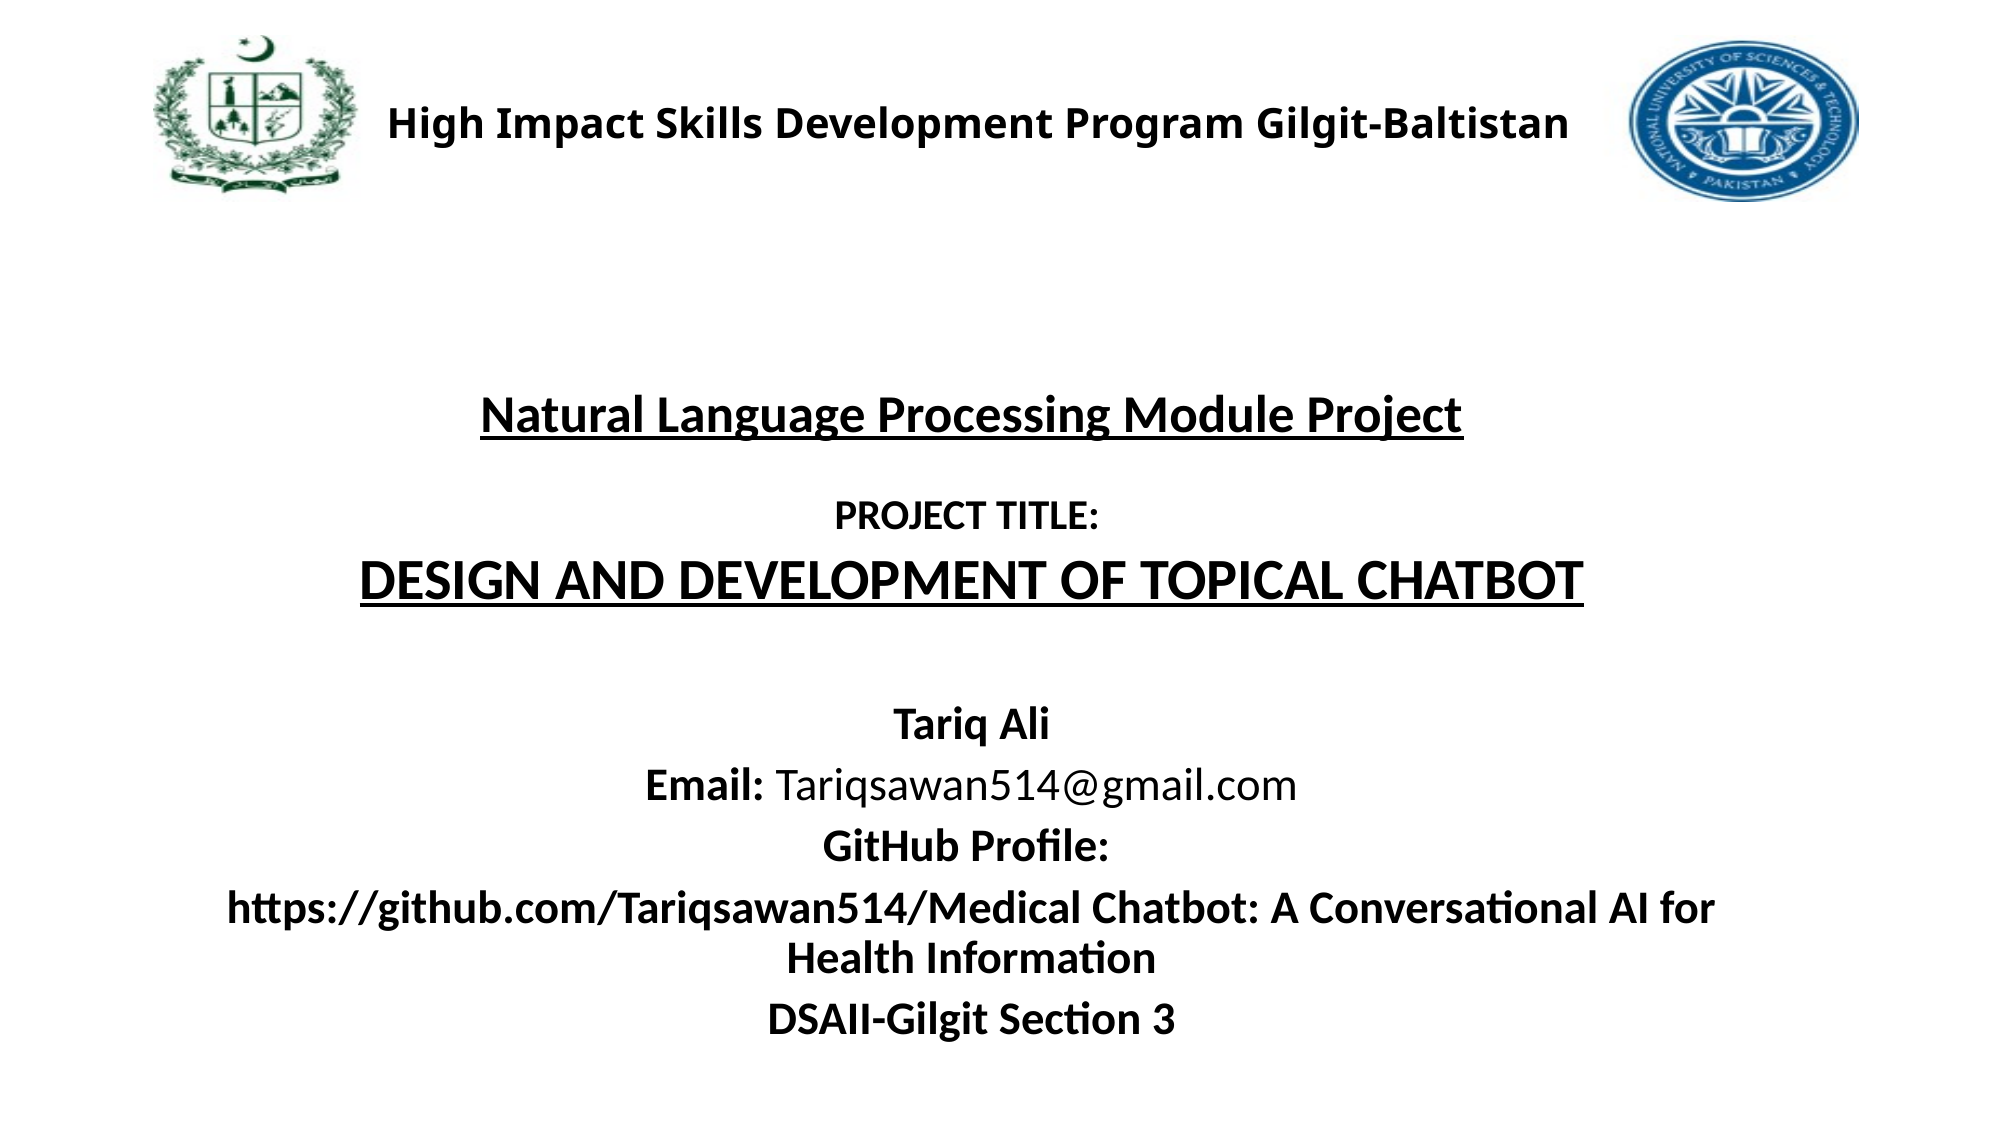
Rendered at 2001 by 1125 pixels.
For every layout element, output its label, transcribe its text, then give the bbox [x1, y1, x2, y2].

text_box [89, 35, 1859, 202]
subtitle Natural Language Processing Module Project PROJECT TITLE: DESIGN AND DEVELOPMENT OF TOPICAL CHATBOT Tariq Ali Email: Tariqsawan514@gmail.com GitHub Profile: https://github.com/Tariqsawan514/Medical Chatbot: A Conversational AI for Health Information DSAII-Gilgit Section 3 [143, 379, 1800, 1125]
